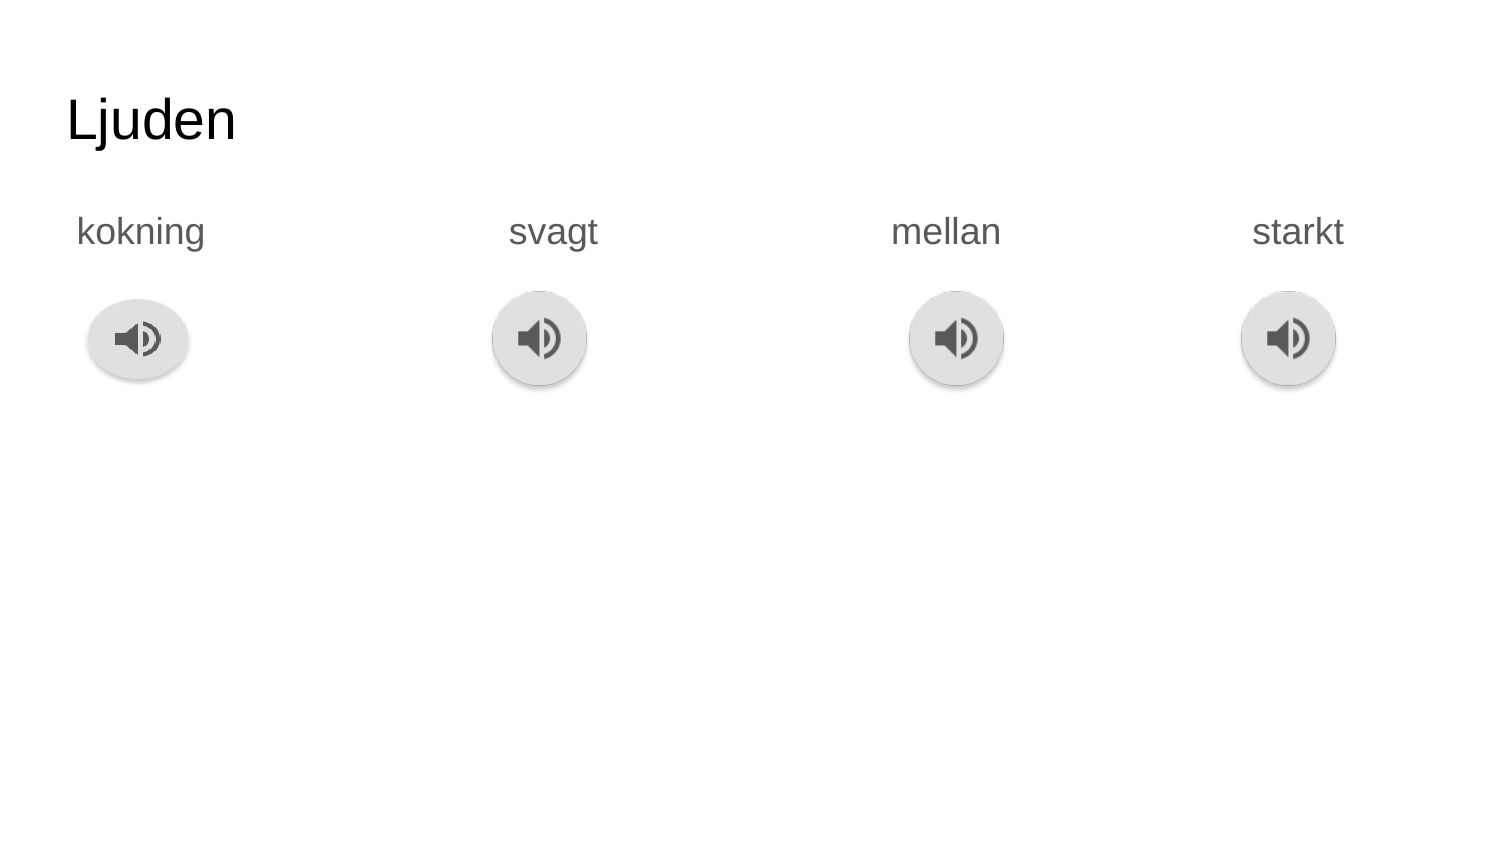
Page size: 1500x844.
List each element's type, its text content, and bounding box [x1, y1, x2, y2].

picture [78, 291, 199, 386]
title Ljuden [51, 72, 1449, 167]
list kokning svagt mellan starkt [51, 189, 1449, 750]
picture [899, 282, 1013, 395]
picture [483, 282, 597, 395]
picture [1231, 282, 1345, 395]
